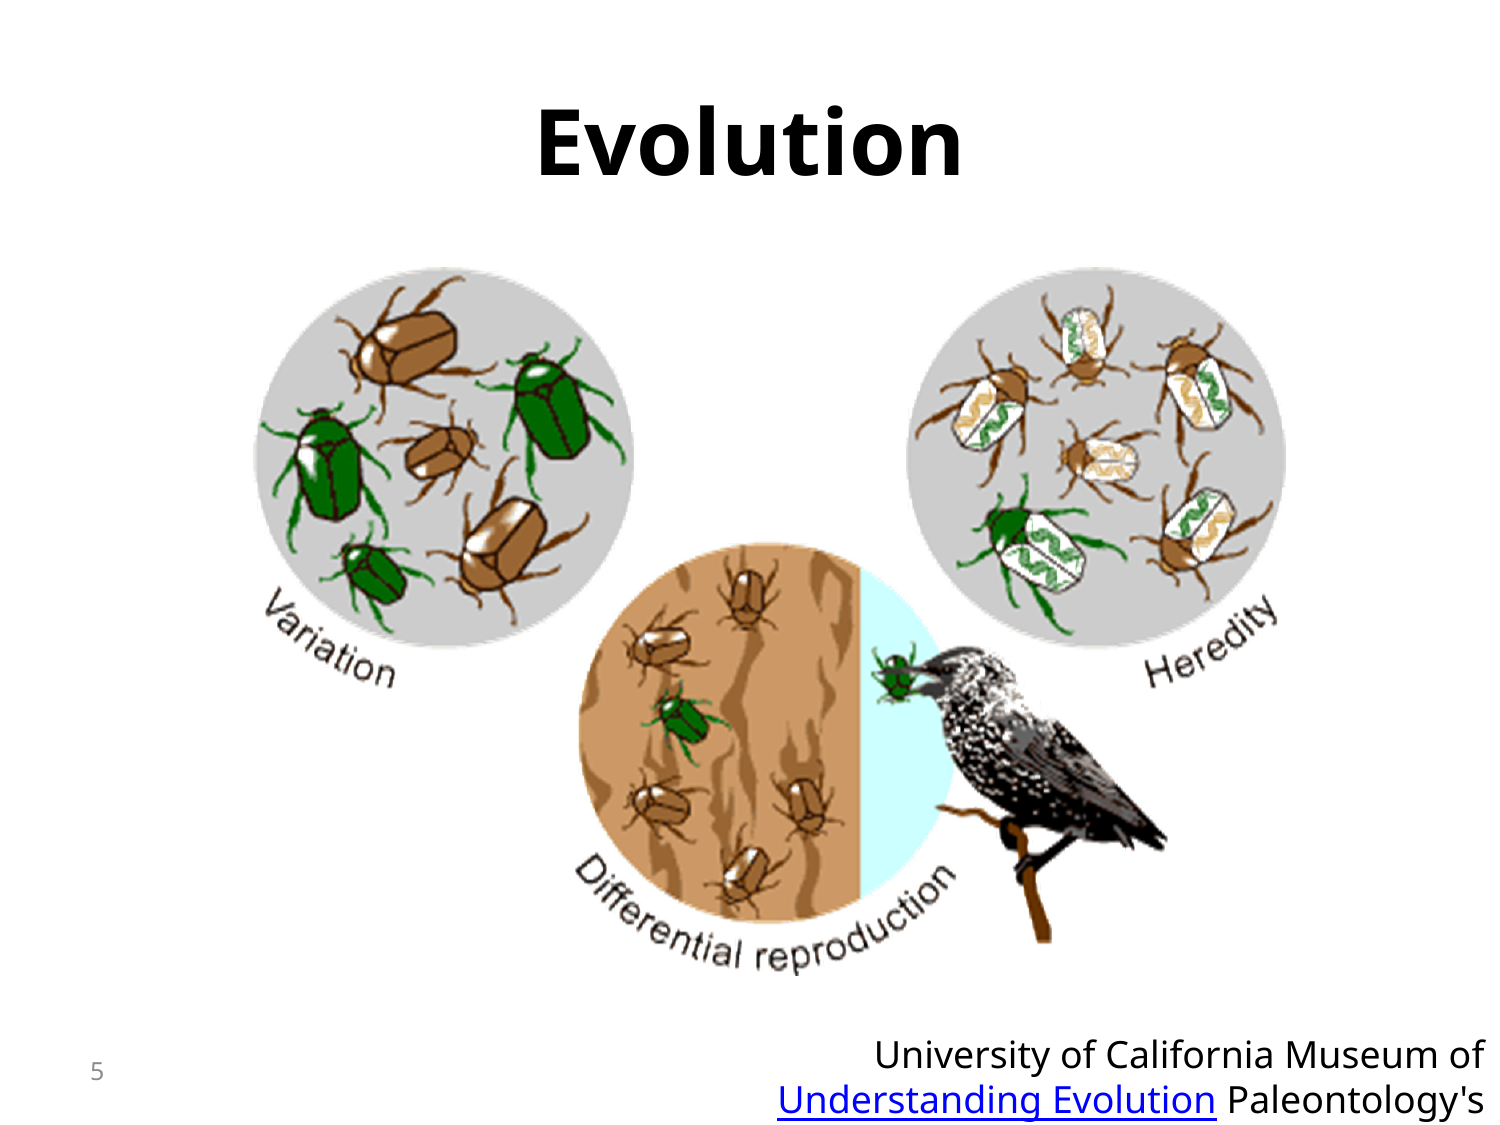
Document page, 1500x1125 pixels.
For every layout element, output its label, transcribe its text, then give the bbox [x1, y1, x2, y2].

slide_number 5 [75, 1042, 425, 1103]
title Evolution [75, 45, 1425, 233]
picture [253, 266, 1286, 976]
text_box University of California Museum of Paleontology's Understanding Evolution [749, 1023, 1500, 1125]
